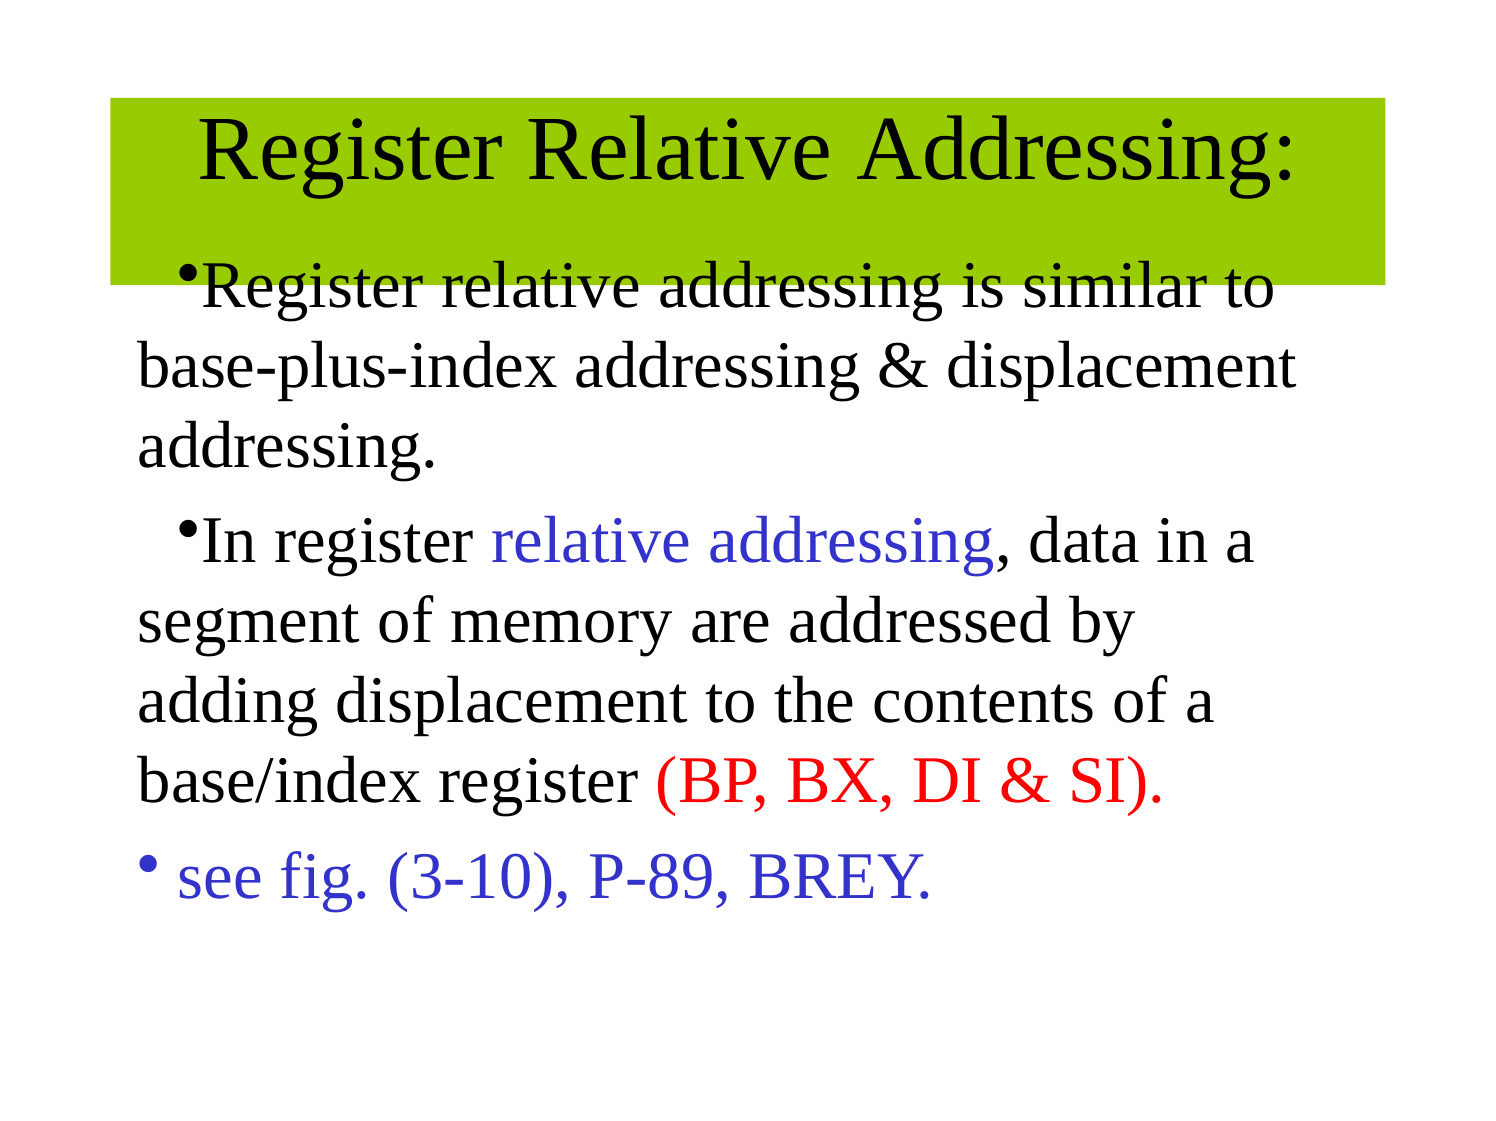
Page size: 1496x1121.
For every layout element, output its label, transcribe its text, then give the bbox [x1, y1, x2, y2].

text_box Register relative addressing is similar to base-plus-index addressing & displacement addressing. In register relative addressing, data in a segment of memory are addressed by adding displacement to the contents of a base/index register (BP, BX, DI & SI). see fig. (3-10), P-89, BREY. [135, 238, 1333, 912]
title Register Relative Addressing: [110, 97, 1386, 286]
